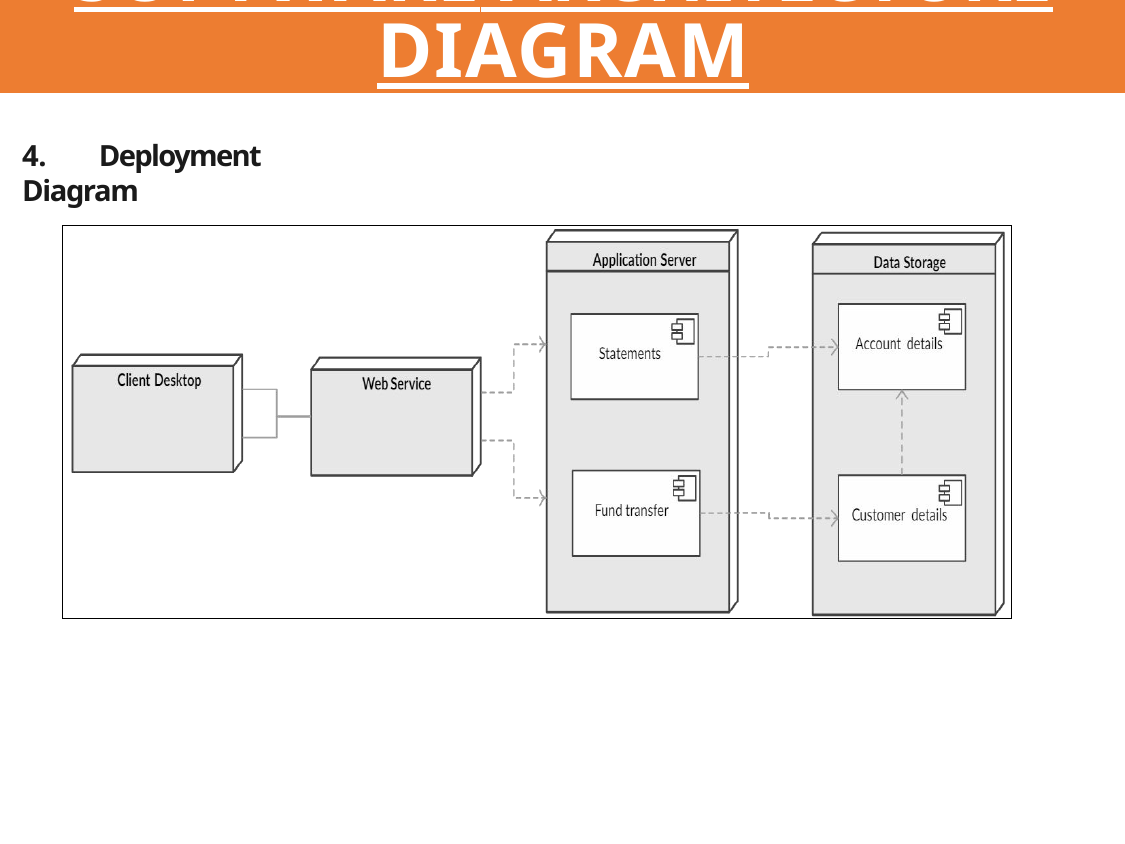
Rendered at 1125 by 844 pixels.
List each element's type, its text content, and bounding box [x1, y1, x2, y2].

text_box SOFTWARE ARCHITECTURE DIAGRAM [0, 0, 1125, 93]
picture [62, 225, 1012, 619]
text_box 4. Deployment Diagram [19, 134, 380, 208]
